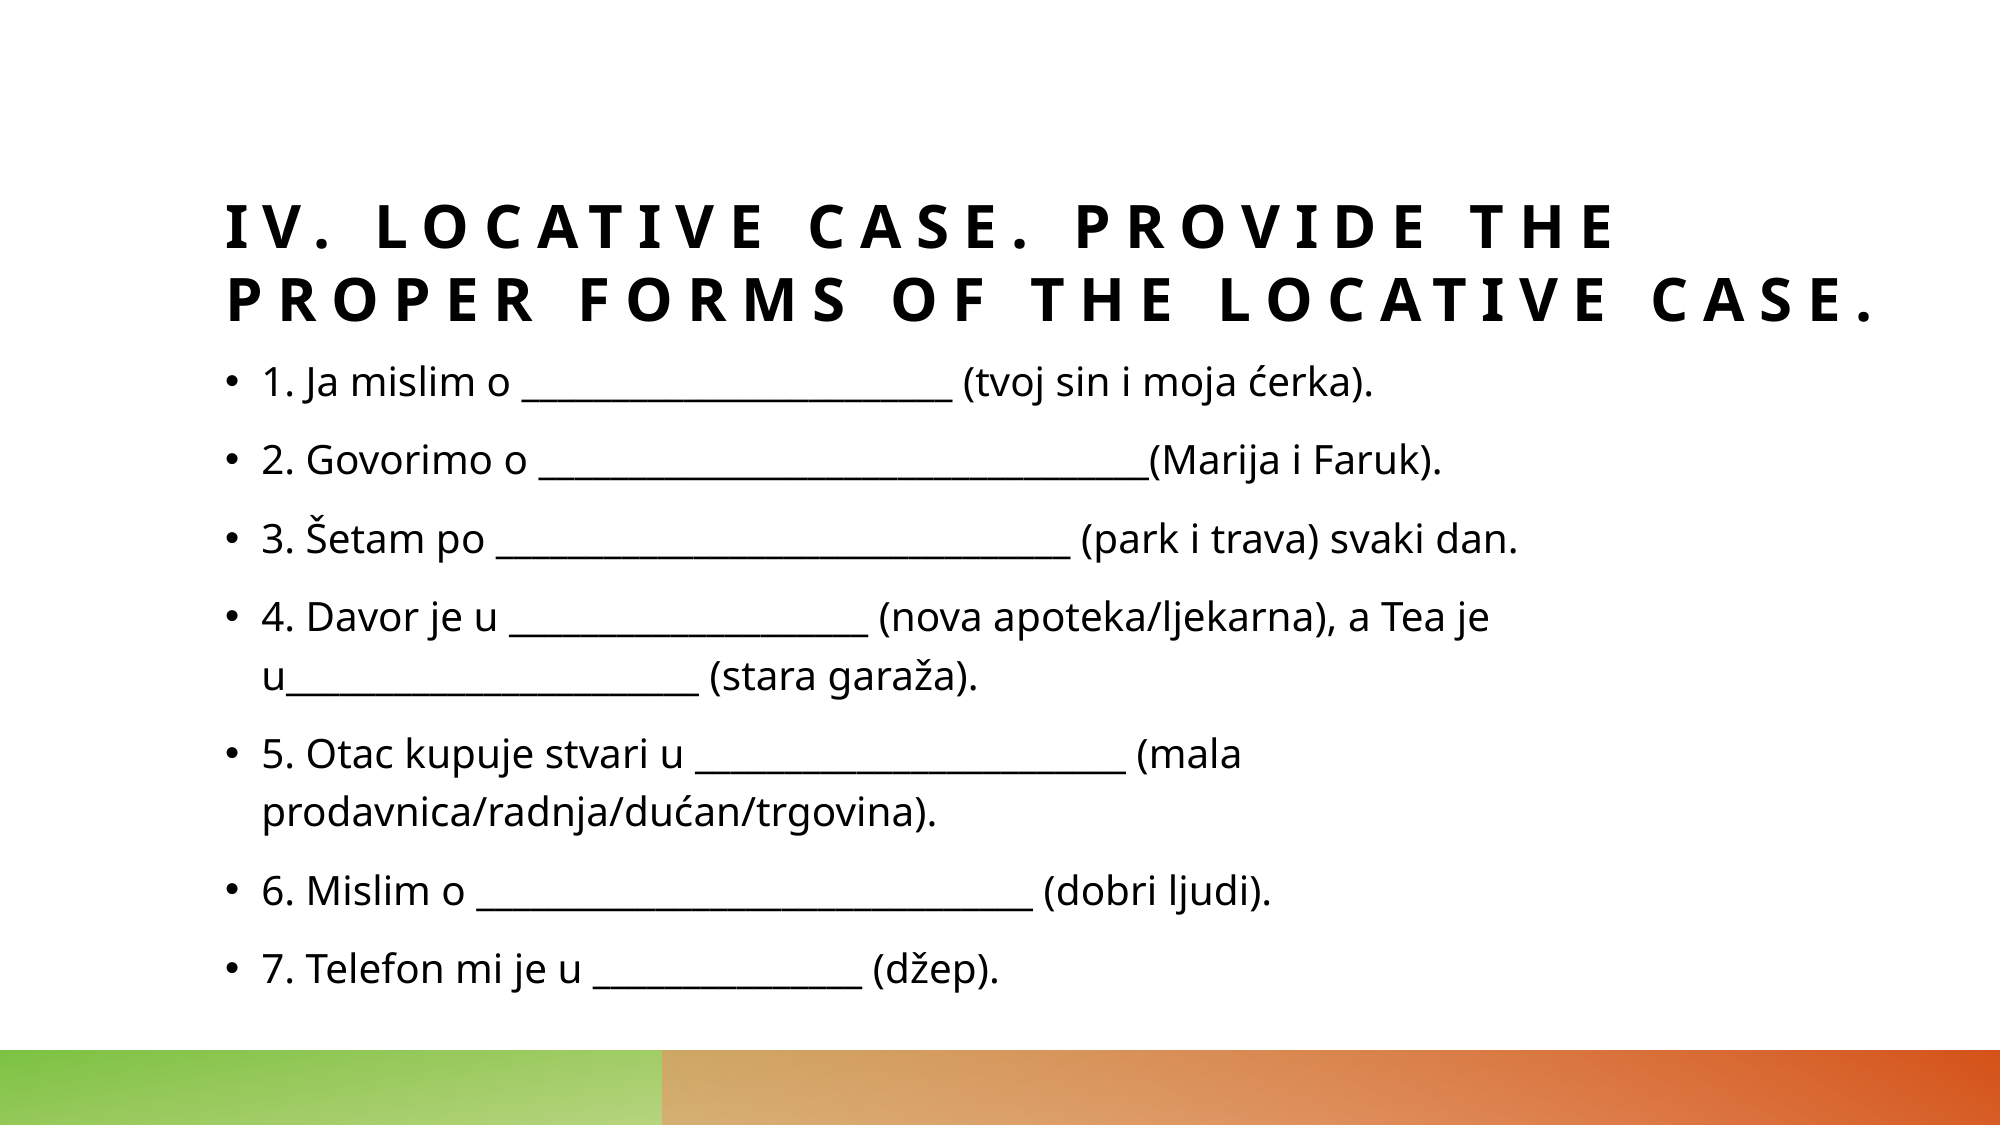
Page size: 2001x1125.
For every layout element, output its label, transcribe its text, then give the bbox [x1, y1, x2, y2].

list 1. Ja mislim o ________________________ (tvoj sin i moja ćerka). 2. Govorimo o __________________________________(Marija i Faruk). 3. Šetam po ________________________________ (park i trava) svaki dan. 4. Davor je u ____________________ (nova apoteka/ljekarna), a Tea je u_______________________ (stara garaža). 5. Otac kupuje stvari u ________________________ (mala prodavnica/radnja/dućan/trgovina). 6. Mislim o _______________________________ (dobri ljudi). 7. Telefon mi je u _______________ (džep). [225, 346, 1905, 996]
title IV. Locative case. Provide the proper forms of the locative case. [225, 130, 1905, 333]
